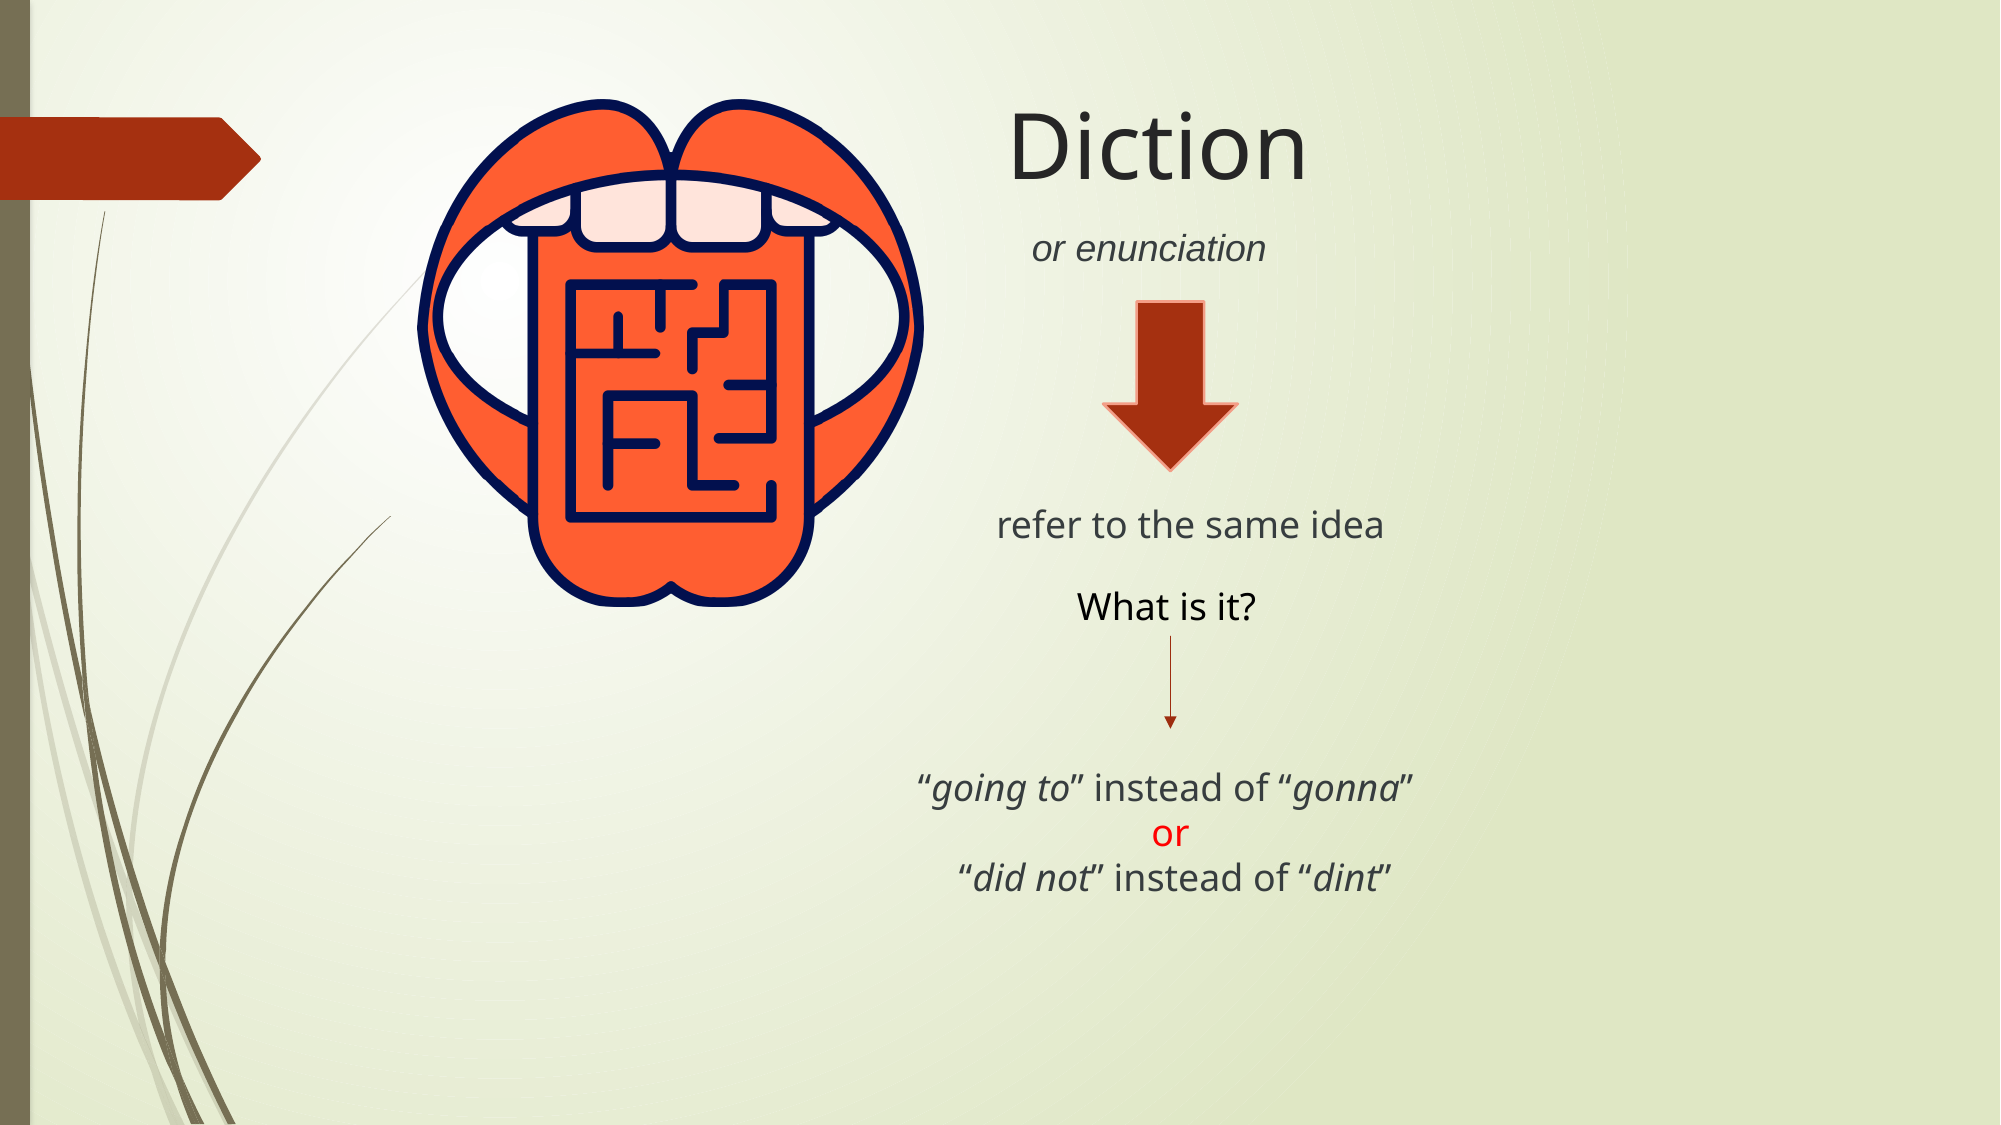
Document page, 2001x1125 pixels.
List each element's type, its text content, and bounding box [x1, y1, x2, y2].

text_box or enunciation [956, 203, 1356, 279]
title Diction [439, 80, 1902, 291]
picture [416, 99, 924, 607]
text_box What is it? [1062, 575, 1488, 636]
text_box [1101, 300, 1240, 473]
text_box “going to” instead of “gonna” or “did not” instead of “dint” [670, 756, 1671, 907]
text_box refer to the same idea [981, 493, 1401, 553]
